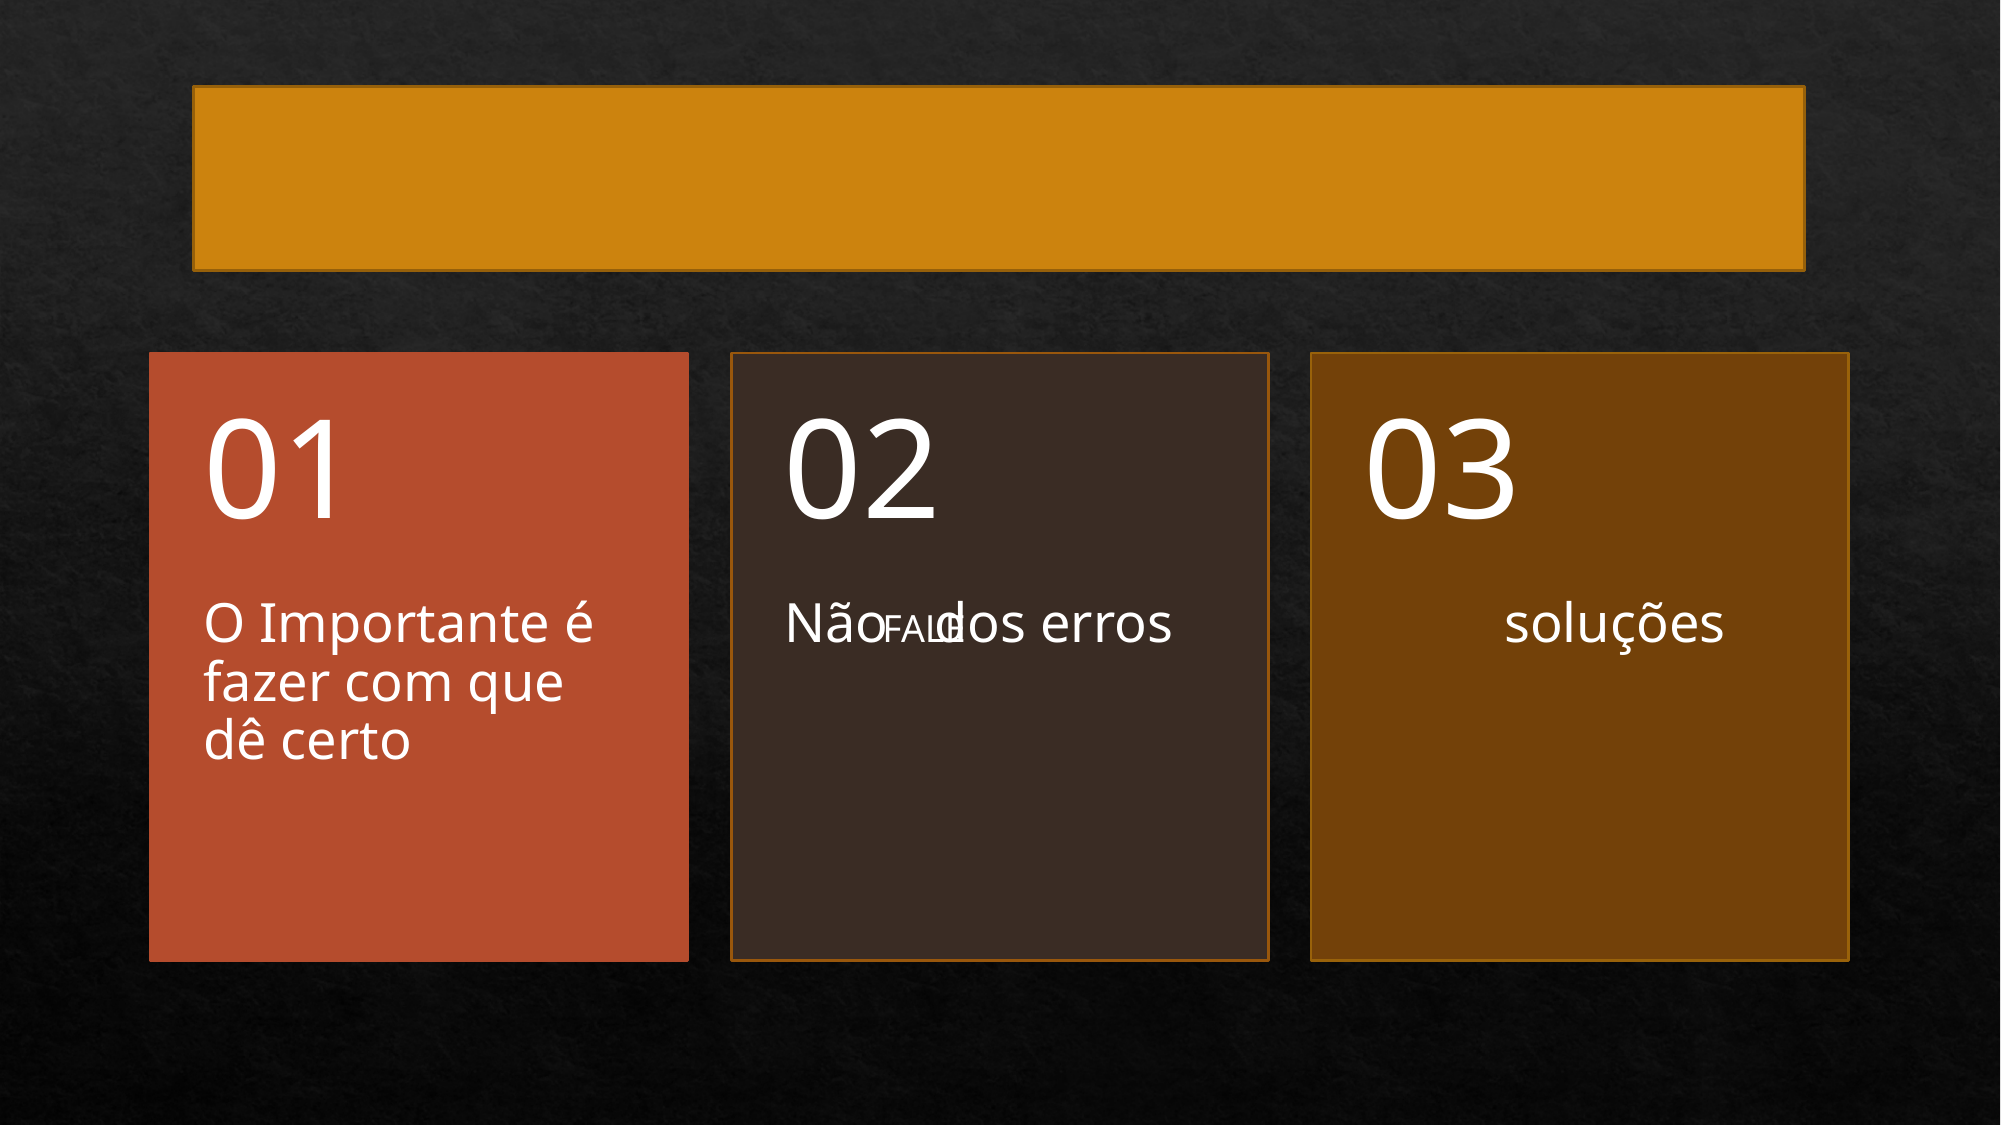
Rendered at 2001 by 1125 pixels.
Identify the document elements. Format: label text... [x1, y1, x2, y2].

text_box [192, 85, 1806, 272]
title Projeto Café com Chocolate [149, 99, 1849, 285]
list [149, 352, 1849, 961]
